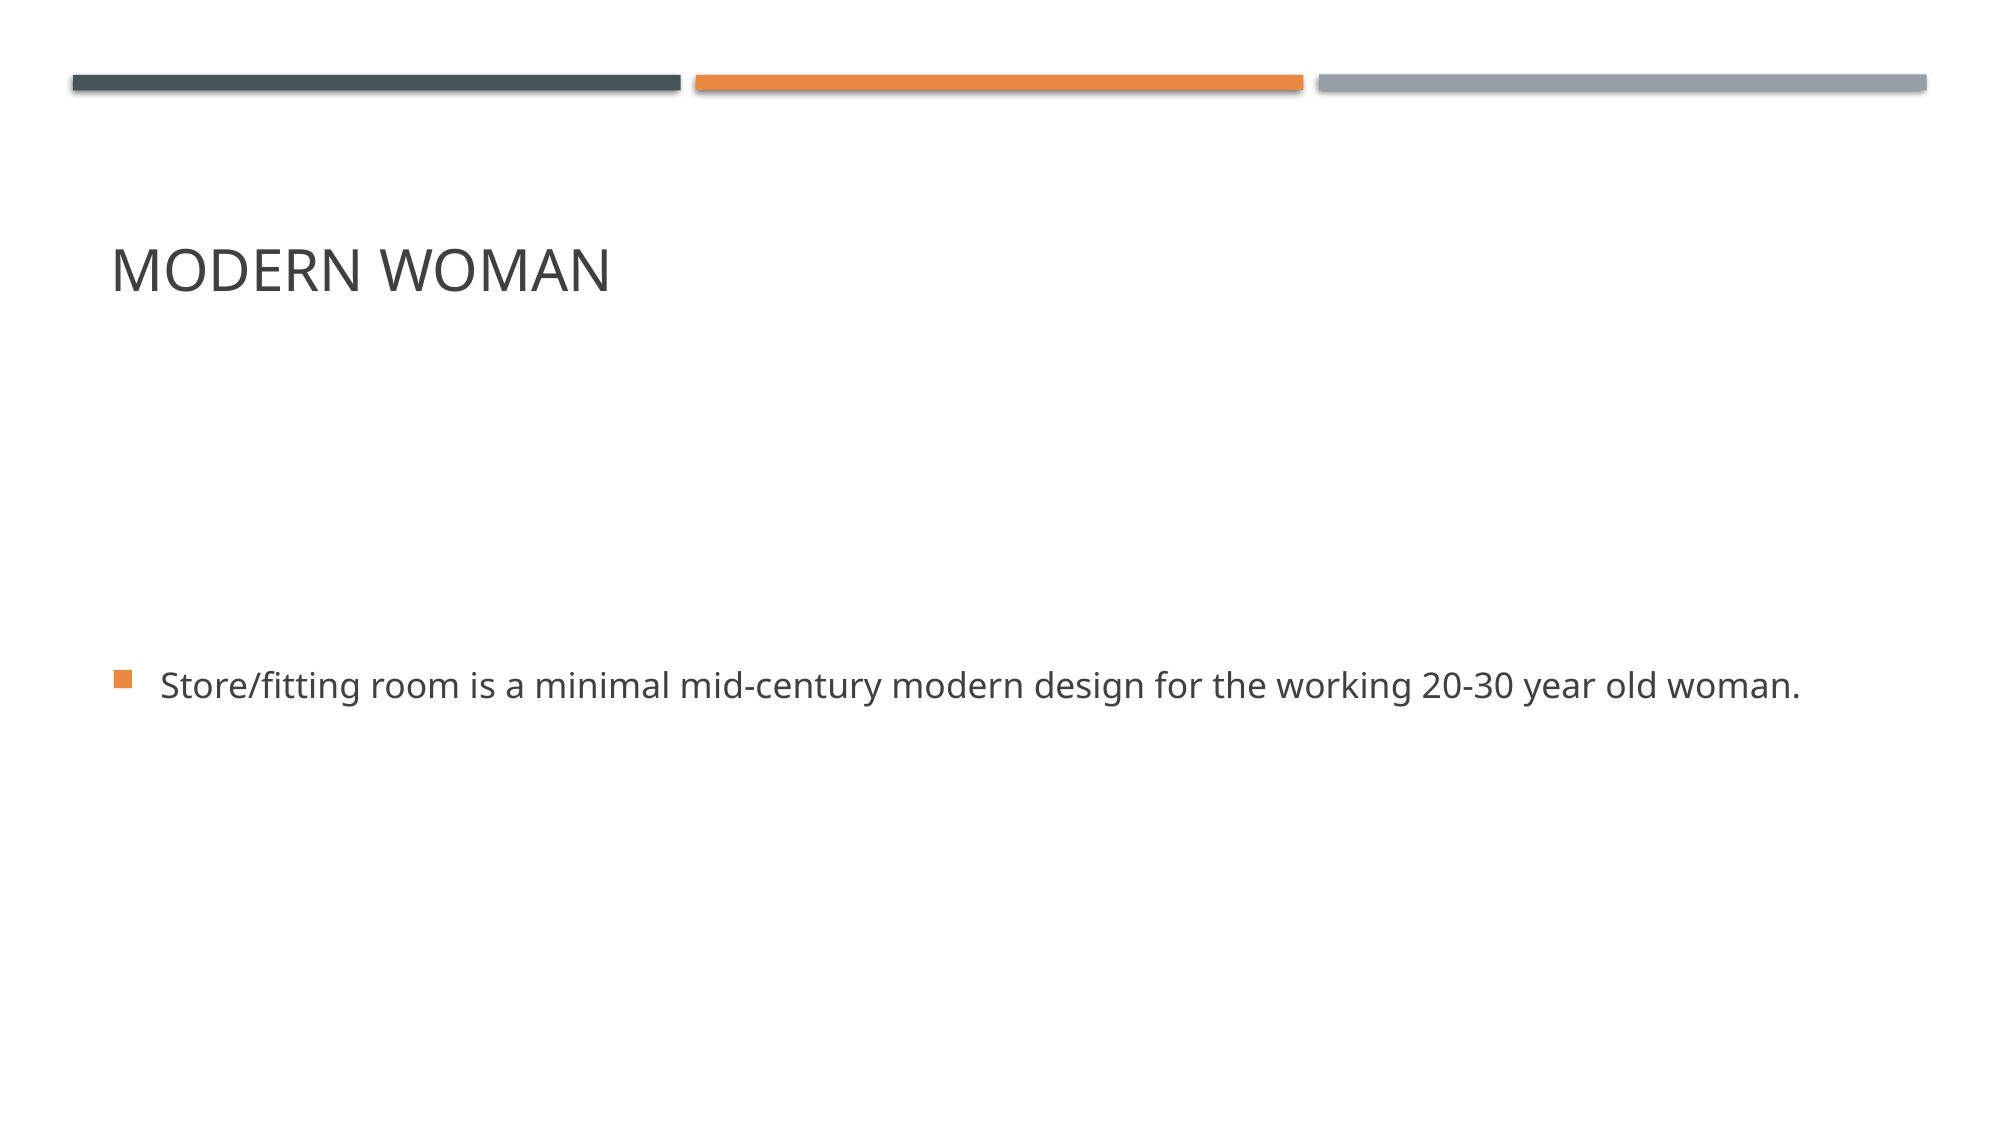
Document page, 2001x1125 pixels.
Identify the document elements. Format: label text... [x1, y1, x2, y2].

list Store/fitting room is a minimal mid-century modern design for the working 20-30 year old woman. [95, 383, 1905, 981]
title Modern woman [95, 115, 1905, 311]
